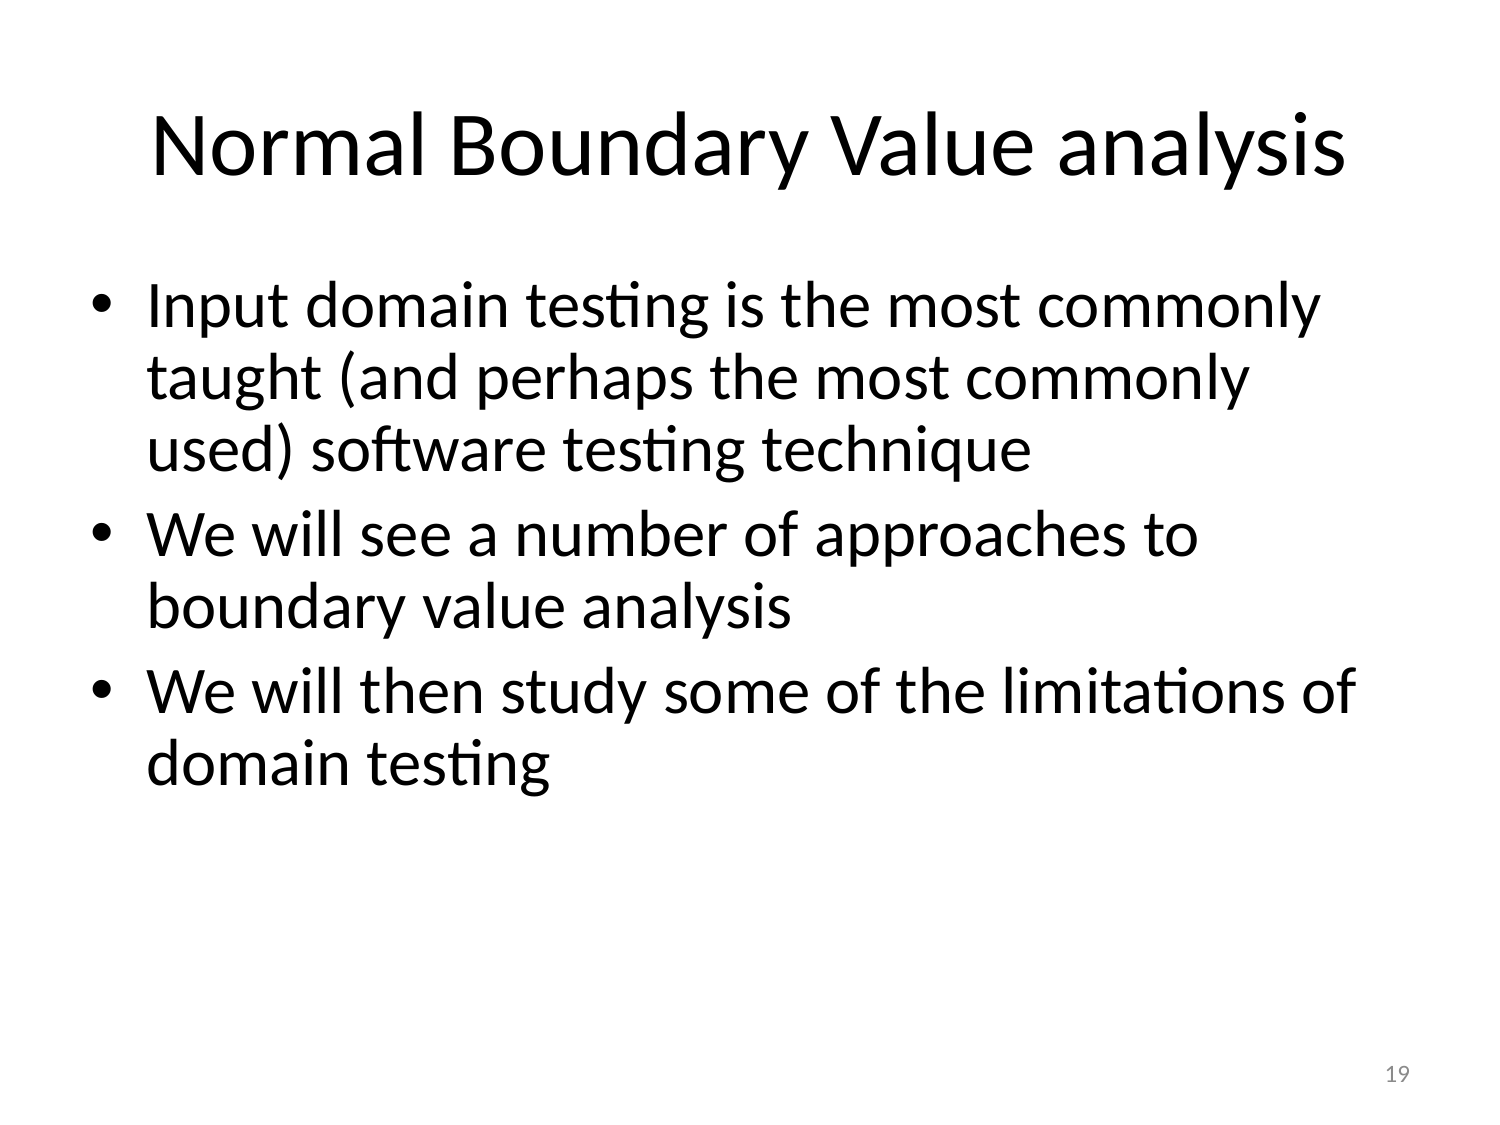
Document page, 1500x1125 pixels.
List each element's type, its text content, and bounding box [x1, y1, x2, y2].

title Normal Boundary Value analysis [75, 45, 1425, 233]
list Input domain testing is the most commonly taught (and perhaps the most commonly used) software testing technique We will see a number of approaches to boundary value analysis We will then study some of the limitations of domain testing [75, 262, 1425, 1005]
slide_number 19 [1074, 1042, 1425, 1103]
